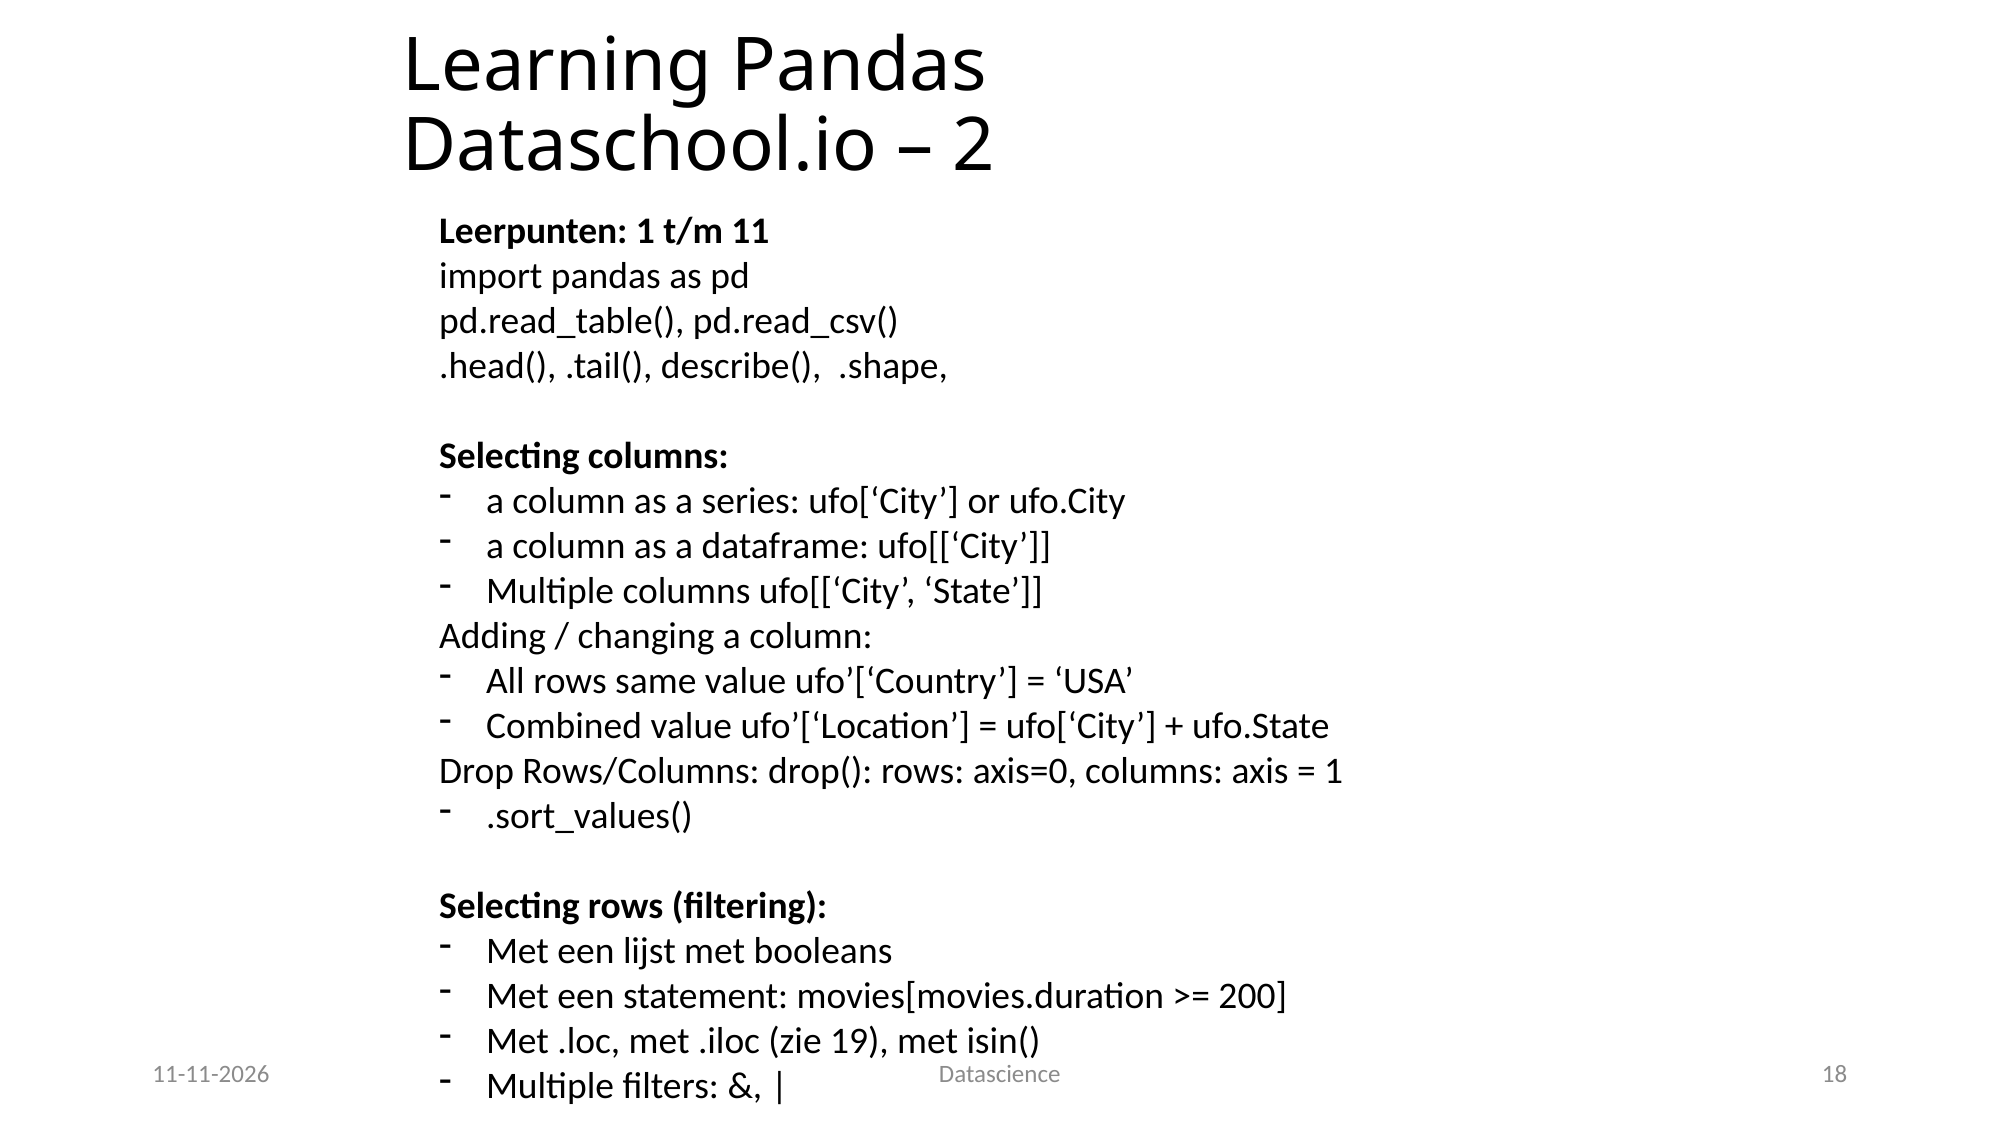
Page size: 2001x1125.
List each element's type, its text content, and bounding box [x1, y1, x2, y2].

slide_number 18 [1412, 1042, 1863, 1103]
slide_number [137, 1042, 424, 1103]
title Learning Pandas Dataschool.io – 2 [387, 18, 1400, 196]
text_box Leerpunten: 1 t/m 11 import pandas as pd pd.read_table(), pd.read_csv() .head(), .tail(), describe(), .shape, Selecting columns: a column as a series: ufo[‘City’] or ufo.City a column as a dataframe: ufo[[‘City’]] Multiple columns ufo[[‘City’, ‘State’]] Adding / changing a column: All rows same value ufo’[‘Country’] = ‘USA’ Combined value ufo’[‘Location’] = ufo[‘City’] + ufo.State Drop Rows/Columns: drop(): rows: axis=0, columns: axis = 1 .sort_values() Selecting rows (filtering): Met een lijst met booleans Met een statement: movies[movies.duration >= 200] Met .loc, met .iloc (zie 19), met isin() Multiple filters: &, | [424, 198, 1360, 1114]
